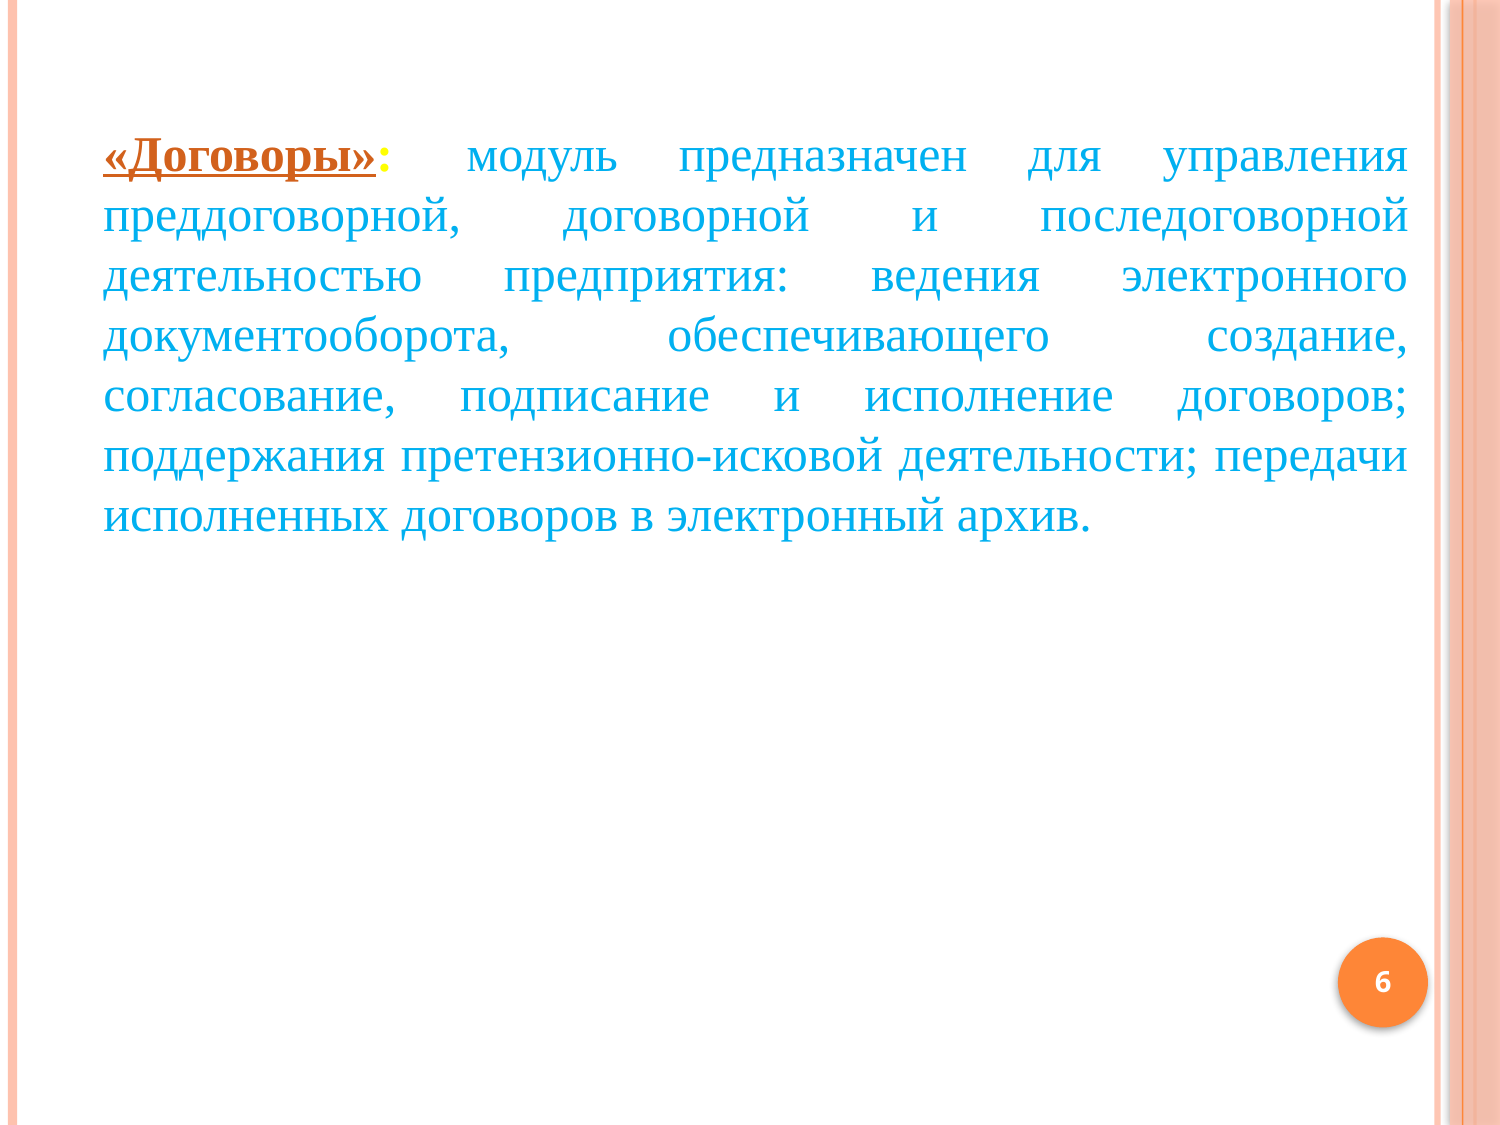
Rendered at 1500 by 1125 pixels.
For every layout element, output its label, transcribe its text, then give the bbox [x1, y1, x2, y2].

text_box «Договоры»: модуль предназначен для управления преддоговорной, договорной и последоговорной деятельностью предприятия: ведения электронного документооборота, обеспечивающего создание, согласование, подписание и исполнение договоров; поддержания претензионно-исковой деятельности; передачи исполненных договоров в электронный архив. [88, 113, 1424, 596]
slide_number 6 [1333, 940, 1434, 1027]
